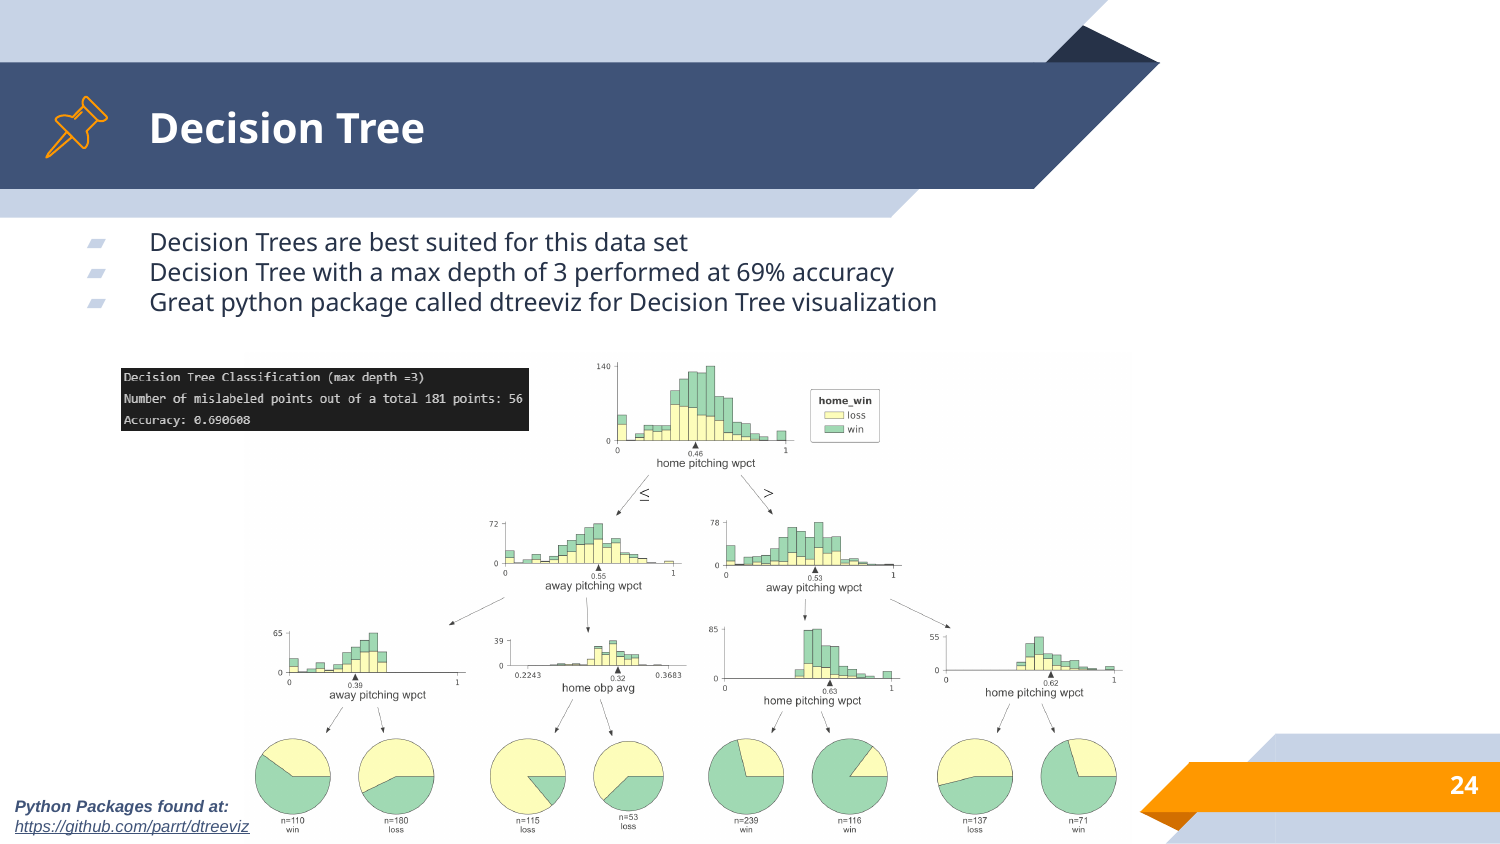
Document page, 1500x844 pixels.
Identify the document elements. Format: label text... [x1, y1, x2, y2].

title Decision Tree [133, 64, 1035, 190]
picture [120, 351, 1132, 844]
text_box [45, 96, 108, 158]
slide_number 24 [1249, 760, 1494, 813]
text_box Python Packages found at: https://github.com/parrt/dtreeviz [0, 788, 239, 843]
list Decision Trees are best suited for this data set Decision Tree with a max depth of 3 performed at 69% accuracy Great python package called dtreeviz for Decision Tree visualization [59, 225, 1341, 317]
